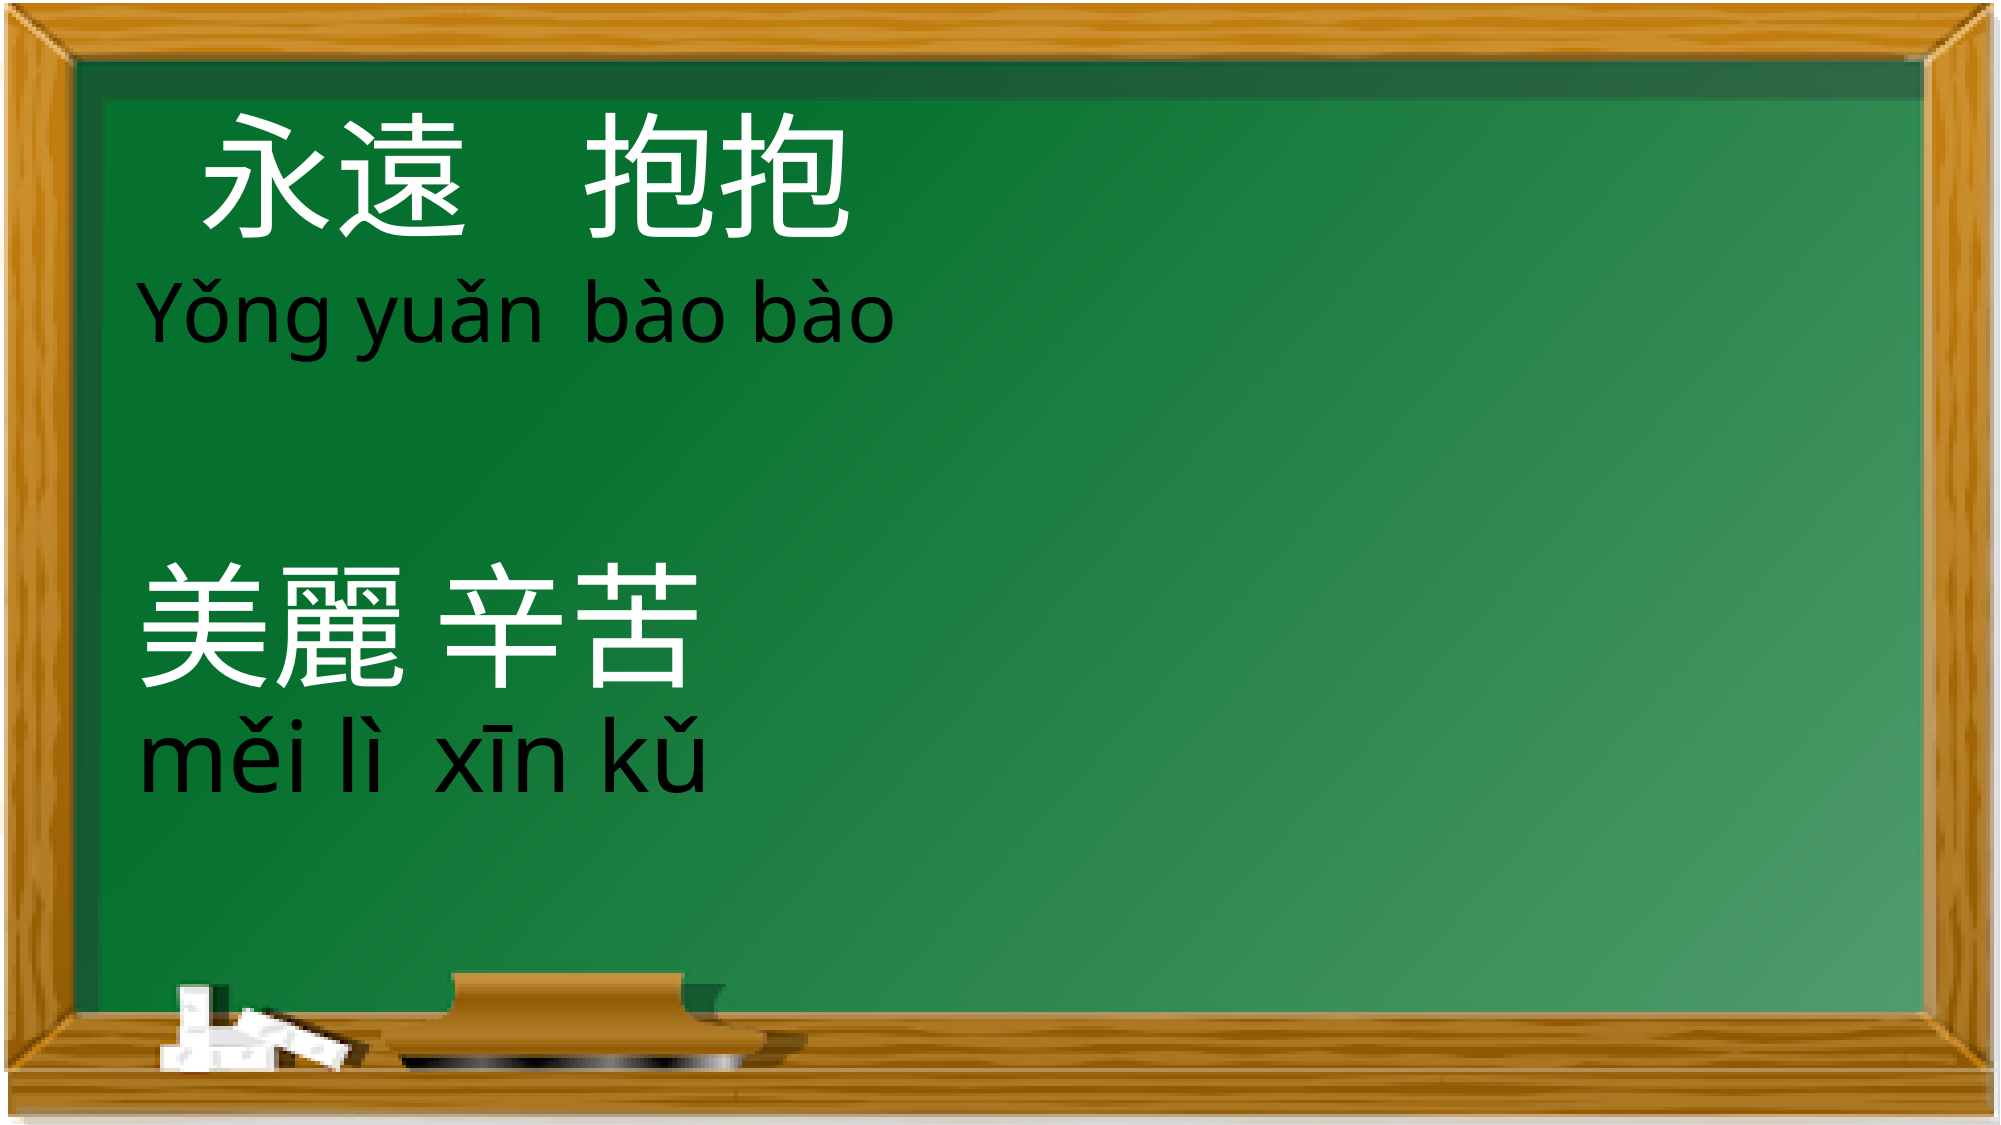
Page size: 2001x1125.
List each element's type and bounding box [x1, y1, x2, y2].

list [0, 3, 2000, 1125]
